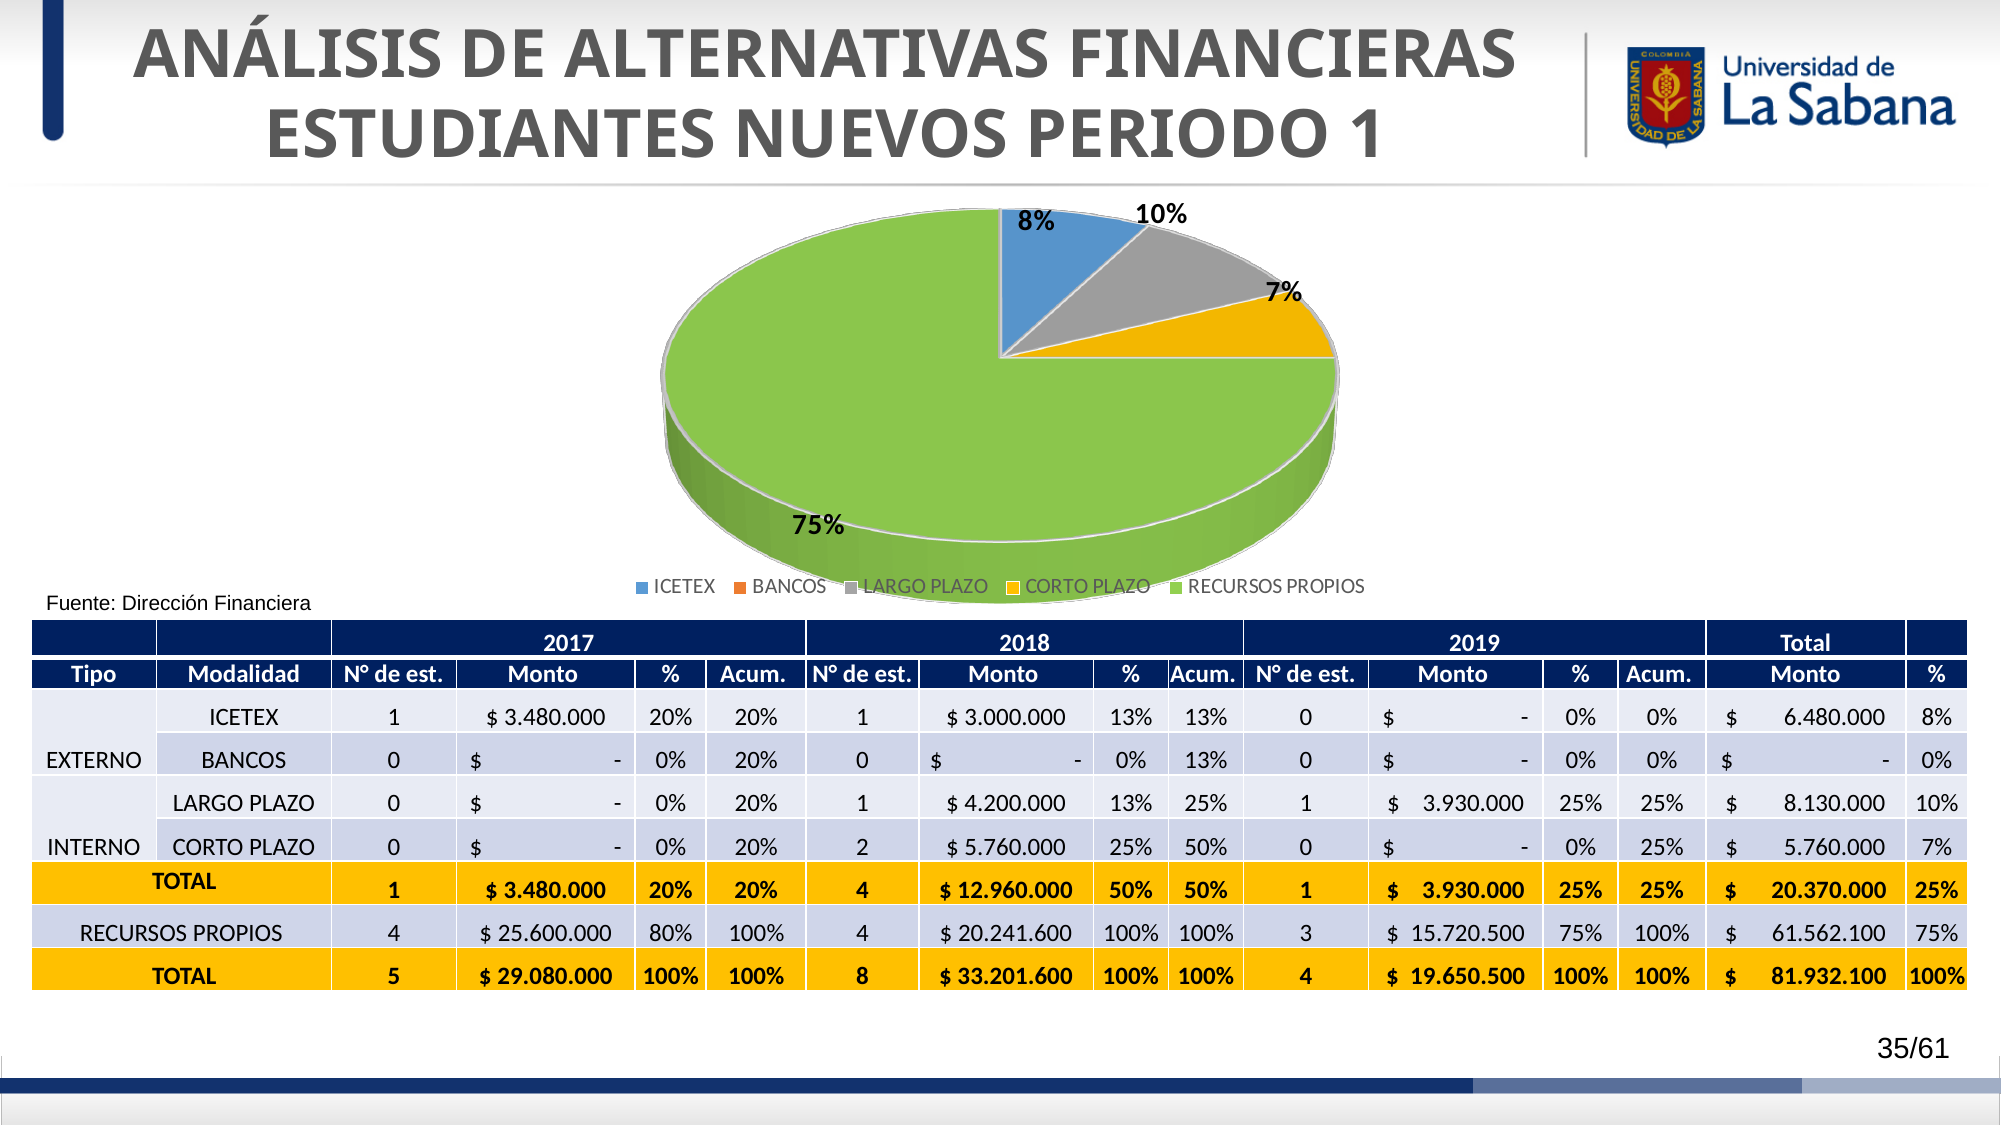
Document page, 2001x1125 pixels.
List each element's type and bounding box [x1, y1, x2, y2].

text_box [0, 0, 2000, 1125]
chart [582, 171, 1418, 660]
